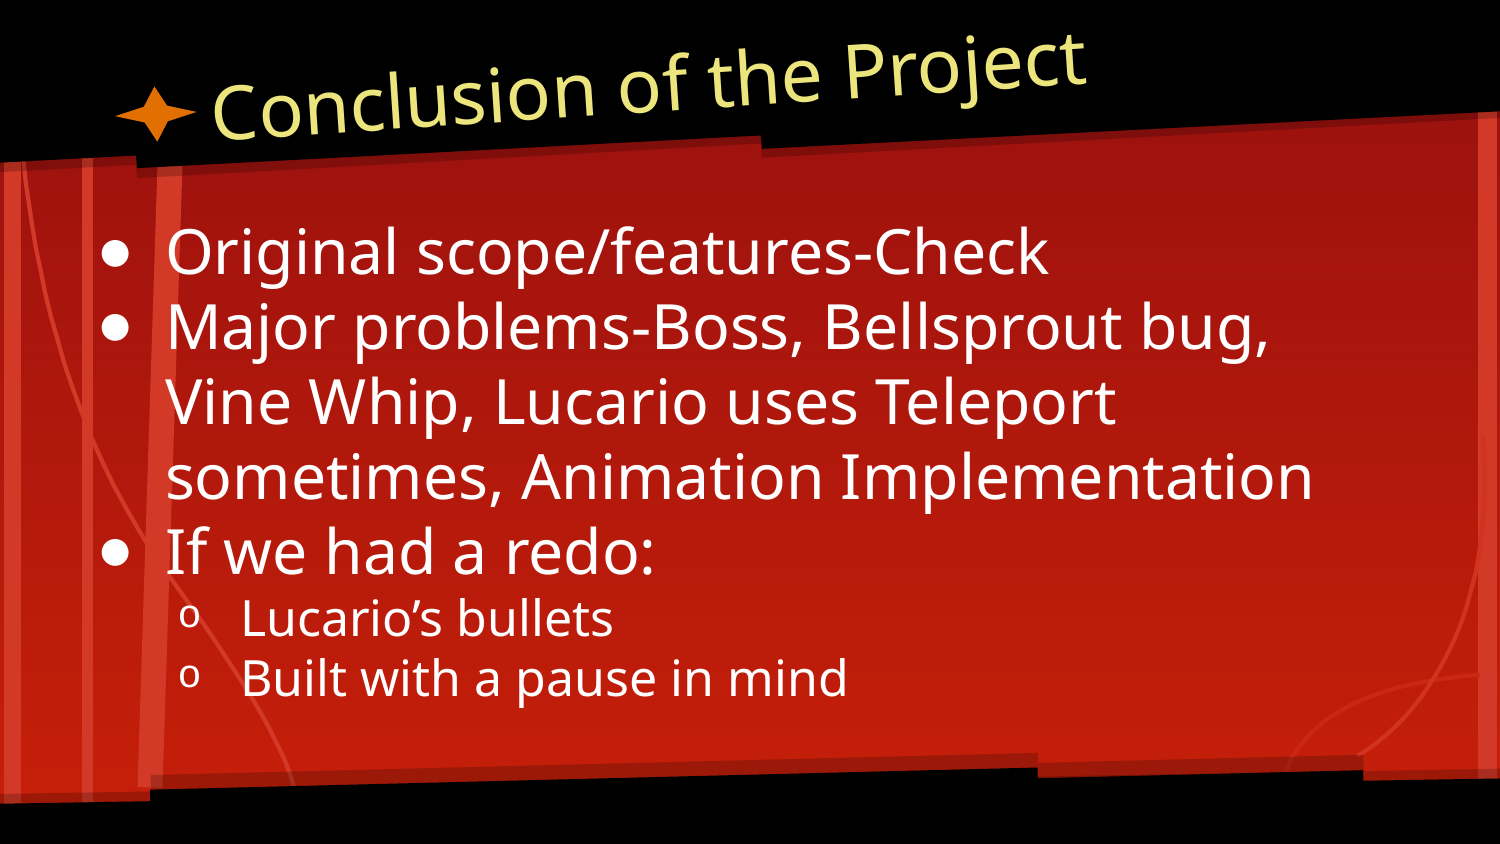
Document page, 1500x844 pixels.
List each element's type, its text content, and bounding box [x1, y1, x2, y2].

list Original scope/features-Check Major problems-Boss, Bellsprout bug, Vine Whip, Lucario uses Teleport sometimes, Animation Implementation If we had a redo: Lucario’s bullets Built with a pause in mind [75, 196, 1425, 754]
title Conclusion of the Project [191, 0, 1500, 183]
